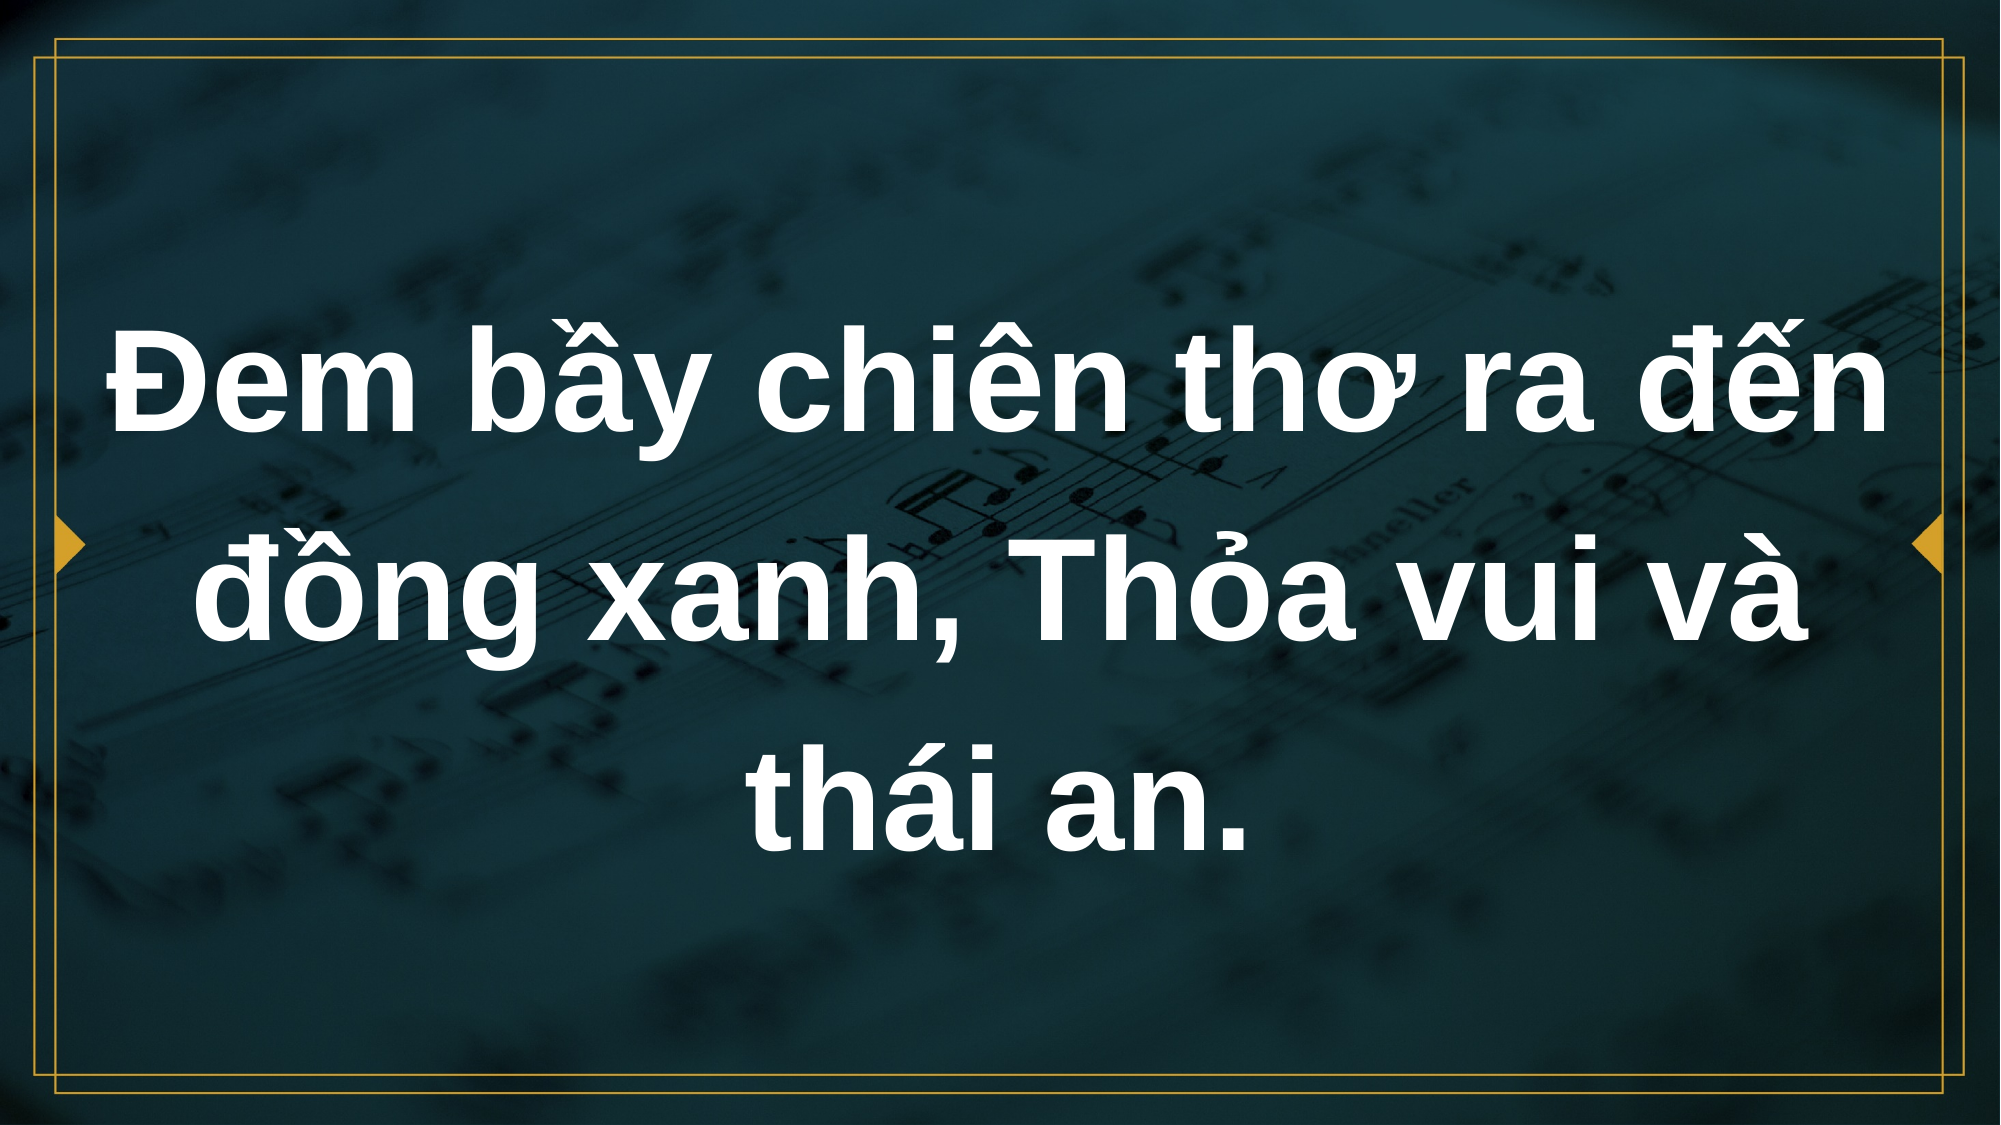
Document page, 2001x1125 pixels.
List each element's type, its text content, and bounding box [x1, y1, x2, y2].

title Ðem bầy chiên thơ ra đến đồng xanh, Thỏa vui và thái an. [55, 53, 1945, 1077]
picture [0, 0, 2000, 1125]
